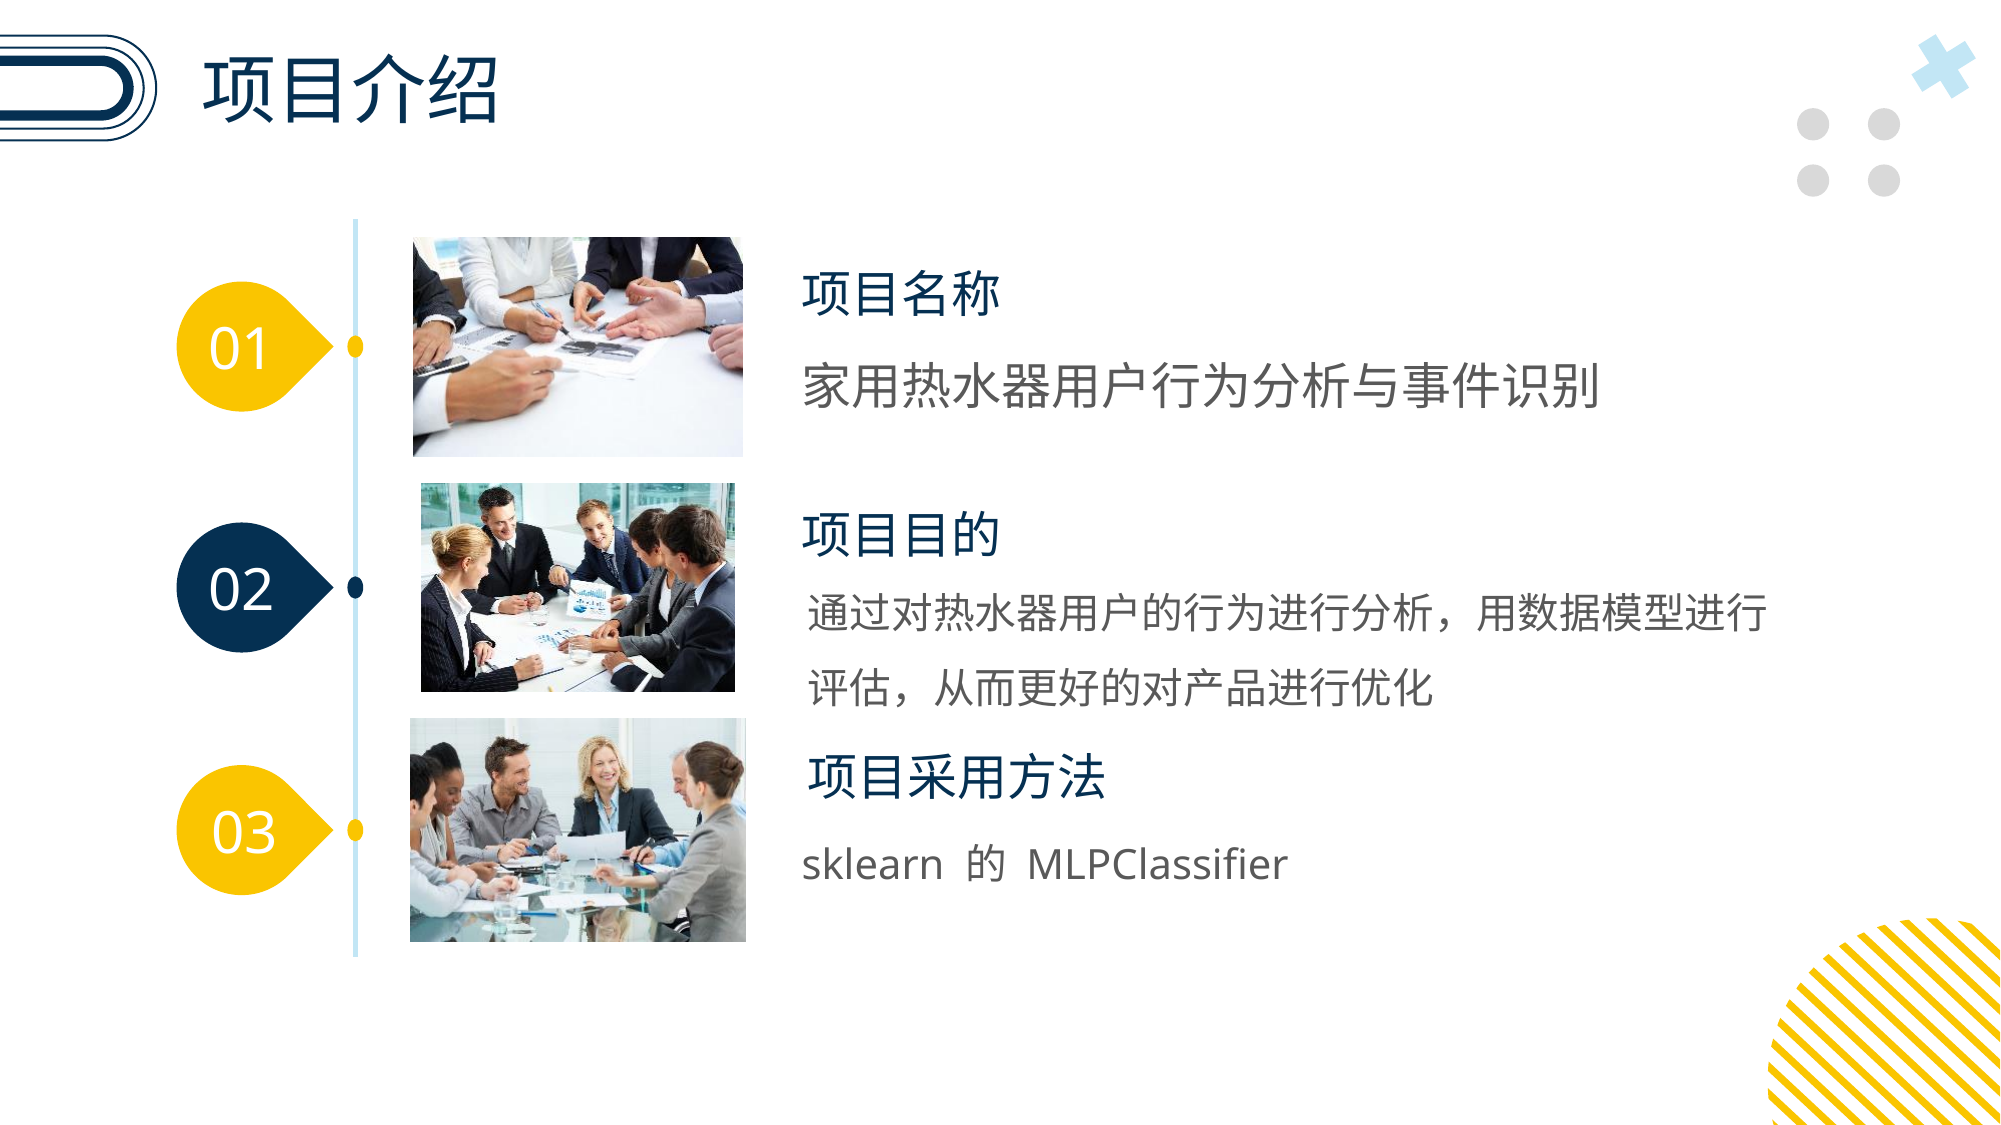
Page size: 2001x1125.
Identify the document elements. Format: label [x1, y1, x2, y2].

text_box [0, 35, 699, 141]
text_box [176, 237, 1818, 457]
text_box [176, 718, 1818, 942]
text_box [176, 483, 1824, 722]
